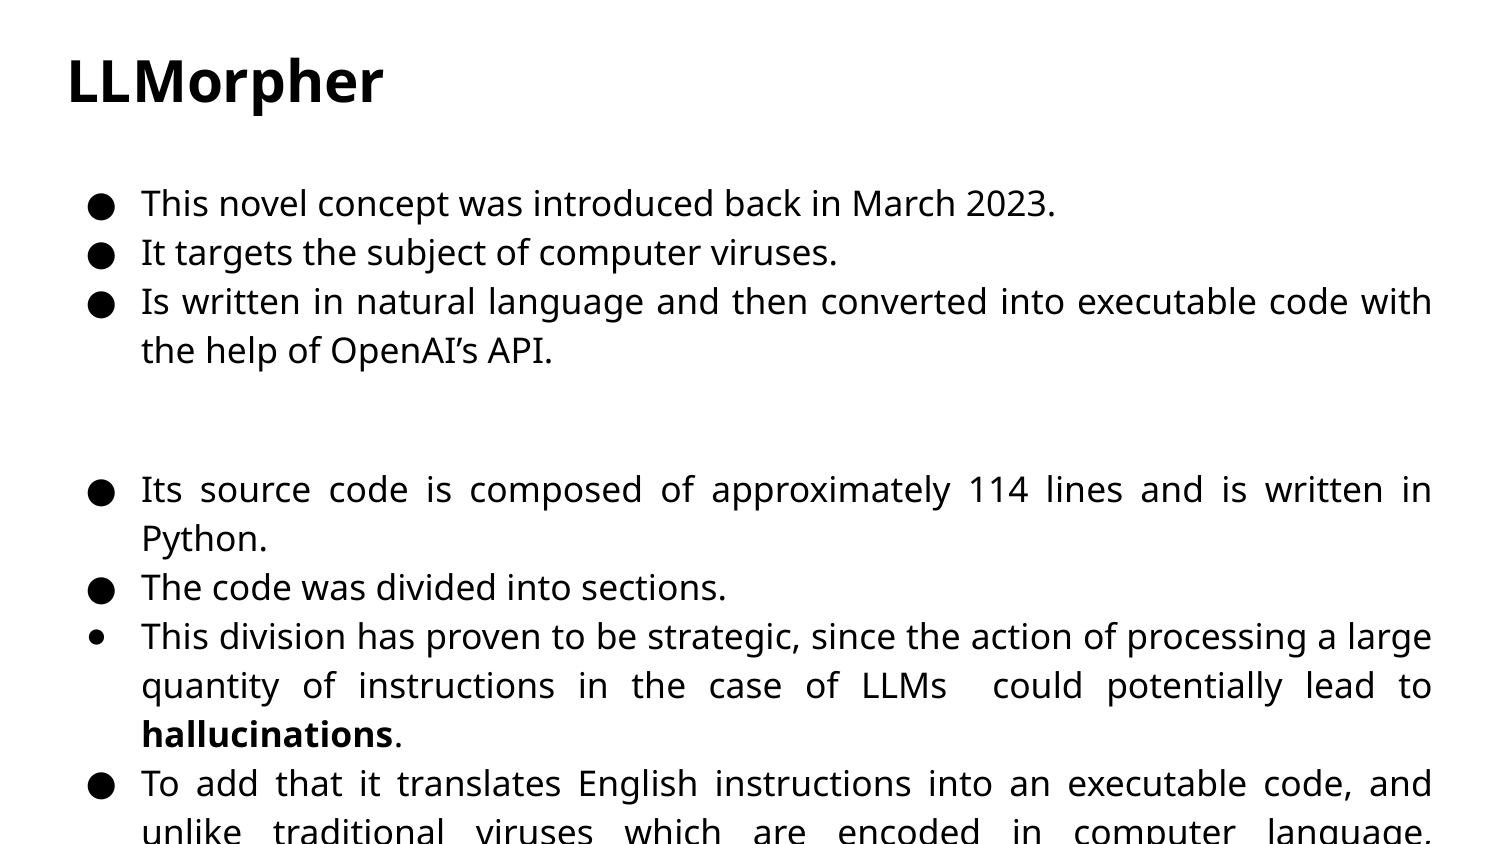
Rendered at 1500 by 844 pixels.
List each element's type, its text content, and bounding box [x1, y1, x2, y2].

title LLMorpher [51, 18, 1449, 113]
list This novel concept was introduced back in March 2023. It targets the subject of computer viruses. Is written in natural language and then converted into executable code with the help of OpenAI’s API. Its source code is composed of approximately 114 lines and is written in Python. The code was divided into sections. This division has proven to be strategic, since the action of processing a large quantity of instructions in the case of LLMs could potentially lead to hallucinations. To add that it translates English instructions into an executable code, and unlike traditional viruses which are encoded in computer language, LLMorpher uses natural language. [51, 159, 1449, 844]
